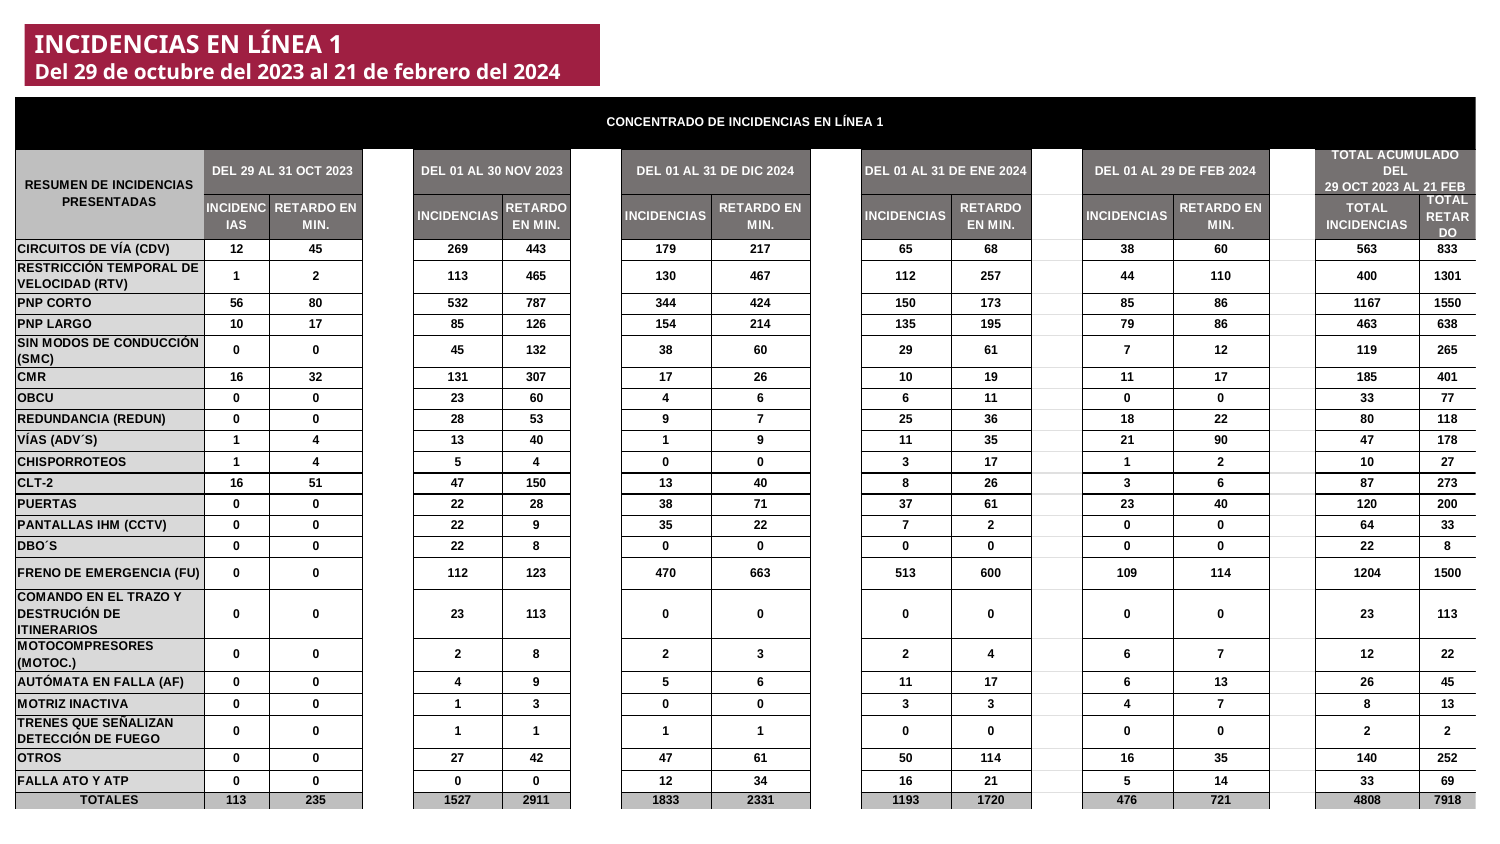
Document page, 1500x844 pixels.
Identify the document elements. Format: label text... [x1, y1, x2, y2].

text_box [14, 96, 1477, 810]
title INCIDENCIAS EN LÍNEA 1 Del 29 de octubre del 2023 al 21 de febrero del 2024 [24, 26, 675, 95]
